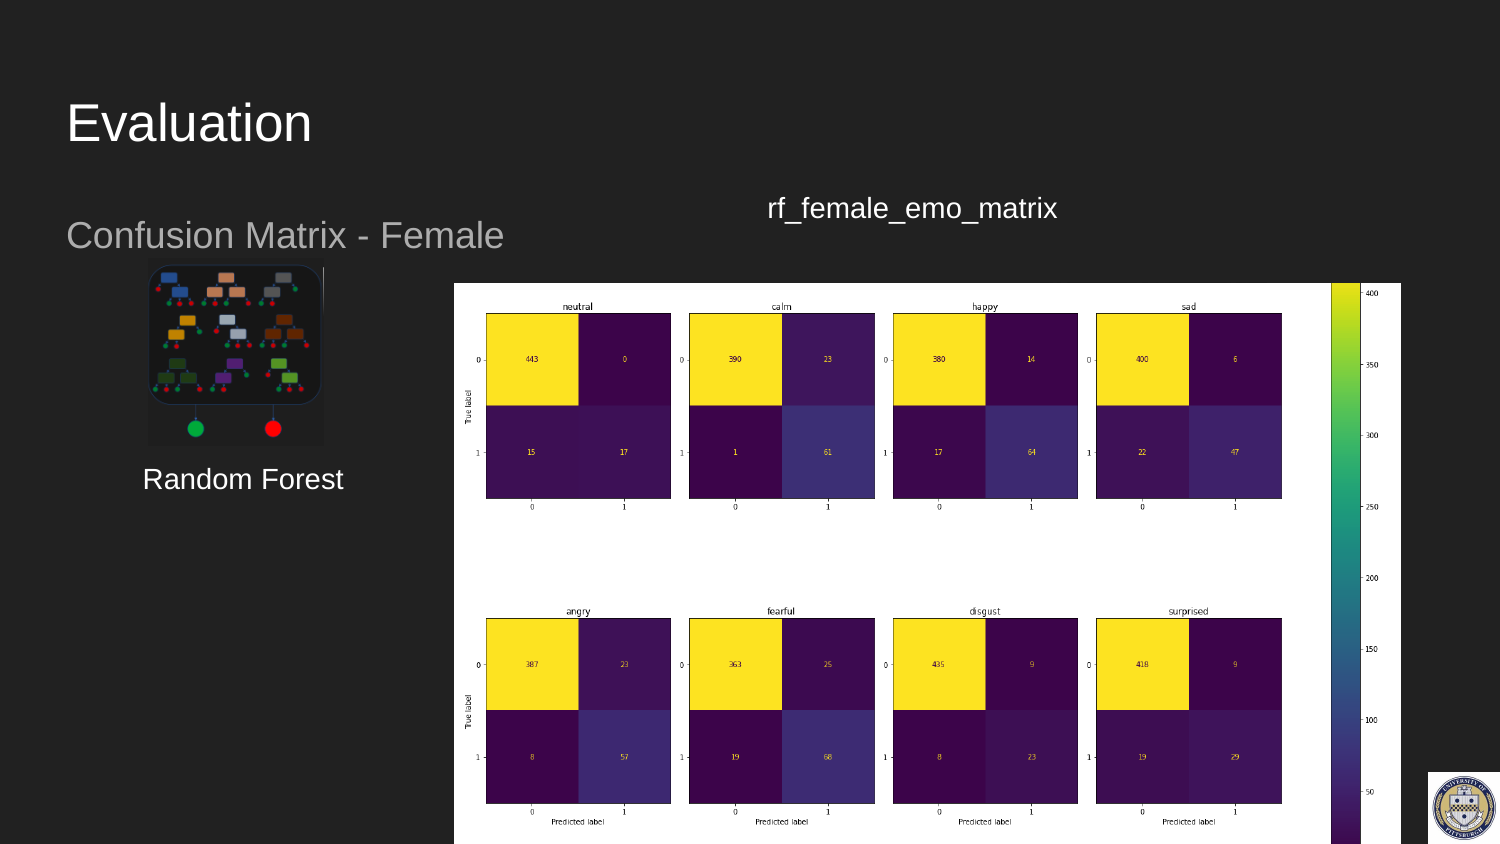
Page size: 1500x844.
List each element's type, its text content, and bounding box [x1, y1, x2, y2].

list Confusion Matrix - Female [51, 189, 1449, 750]
picture [1428, 772, 1500, 844]
title Evaluation [51, 72, 1449, 167]
picture [147, 257, 324, 446]
text_box Random Forest [97, 445, 390, 511]
text_box rf_female_emo_matrix [589, 174, 1237, 240]
picture [453, 282, 1402, 844]
